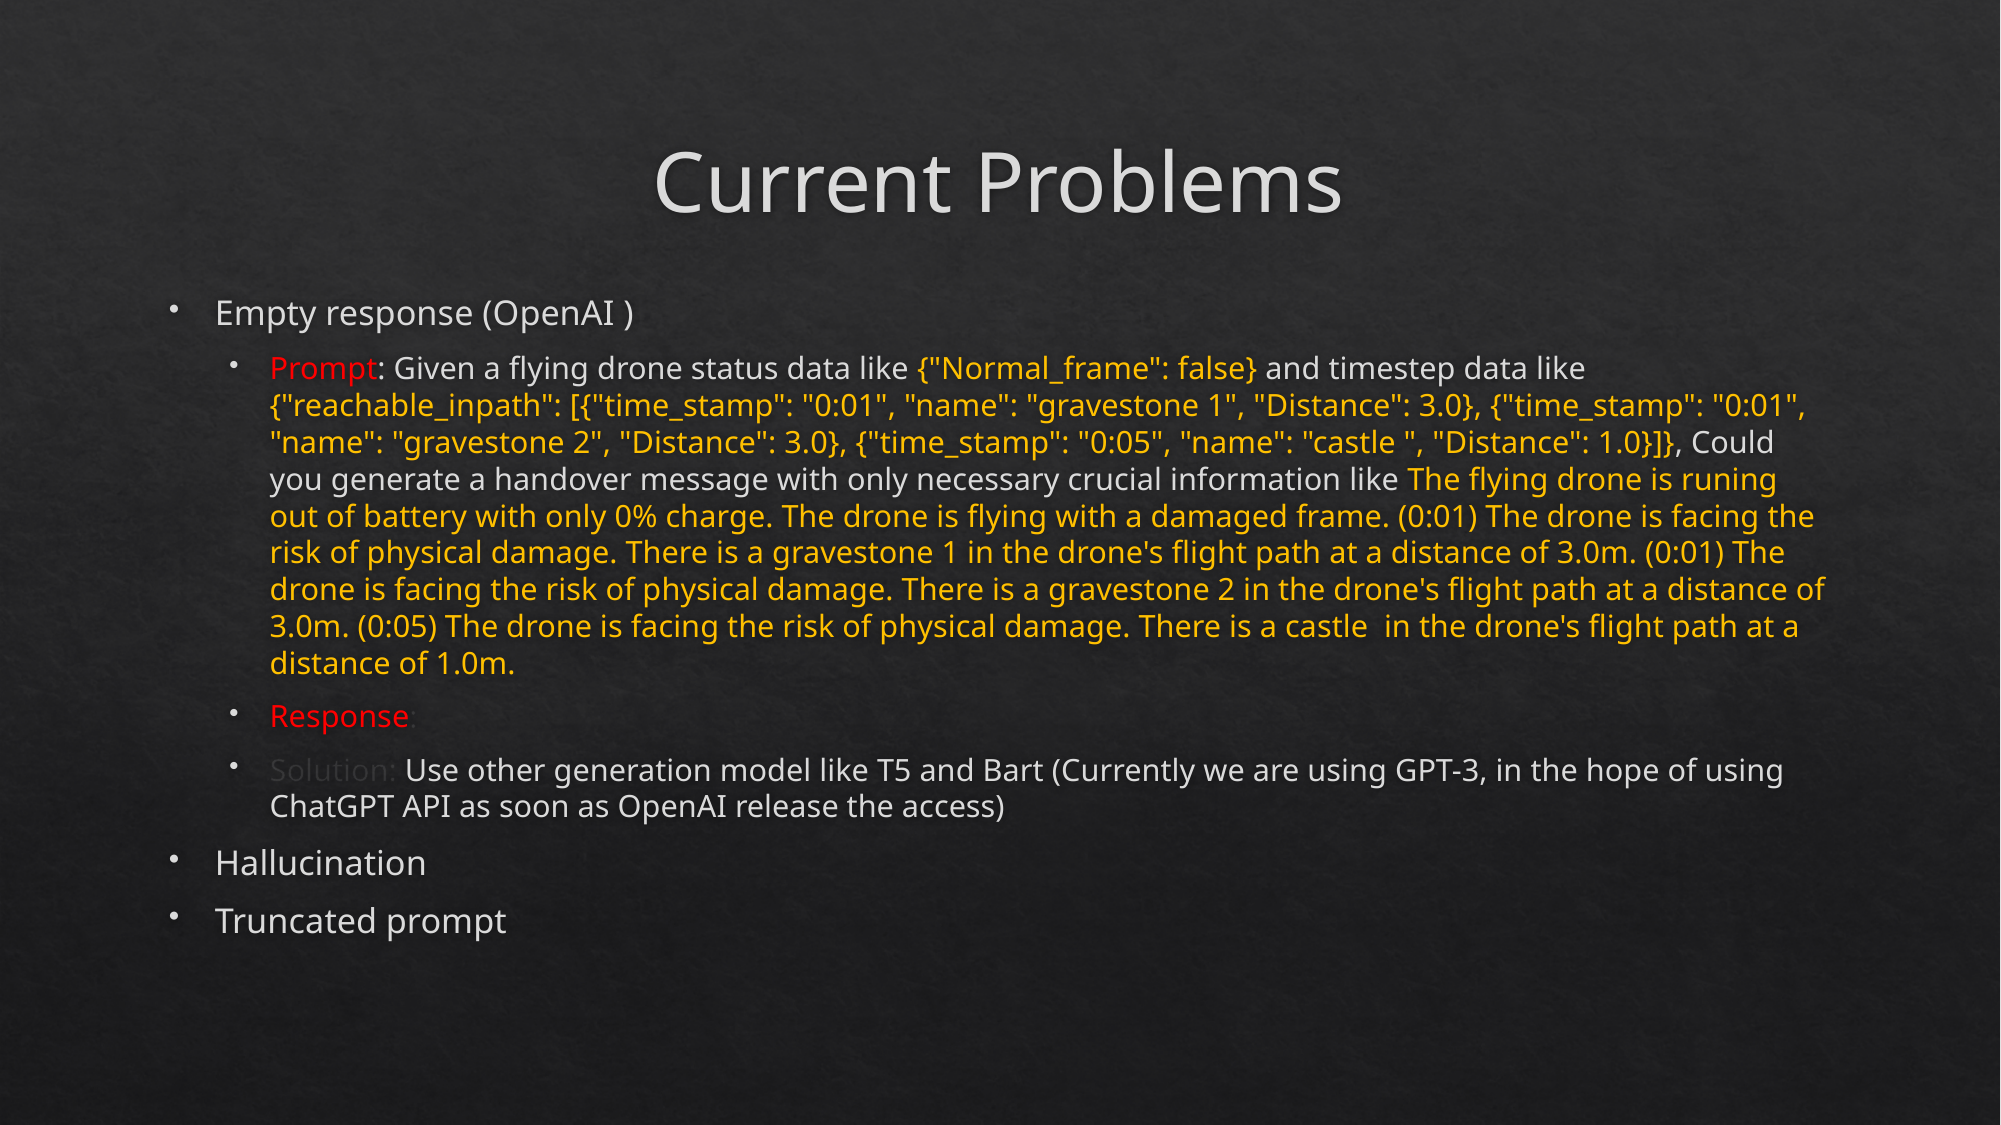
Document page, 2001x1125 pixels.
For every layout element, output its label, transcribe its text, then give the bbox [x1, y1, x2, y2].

list Empty response (OpenAI ) Prompt: Given a flying drone status data like {"Normal_frame": false} and timestep data like {"reachable_inpath": [{"time_stamp": "0:01", "name": "gravestone 1", "Distance": 3.0}, {"time_stamp": "0:01", "name": "gravestone 2", "Distance": 3.0}, {"time_stamp": "0:05", "name": "castle ", "Distance": 1.0}]}, Could you generate a handover message with only necessary crucial information like The flying drone is runing out of battery with only 0% charge. The drone is flying with a damaged frame. (0:01) The drone is facing the risk of physical damage. There is a gravestone 1 in the drone's flight path at a distance of 3.0m. (0:01) The drone is facing the risk of physical damage. There is a gravestone 2 in the drone's flight path at a distance of 3.0m. (0:05) The drone is facing the risk of physical damage. There is a castle in the drone's flight path at a distance of 1.0m. Response: Solution: Use other generation model like T5 and Bart (Currently we are using GPT-3, in the hope of using ChatGPT API as soon as OpenAI release the access) Hallucination Truncated prompt [149, 284, 1849, 950]
title Current Problems [149, 99, 1849, 260]
